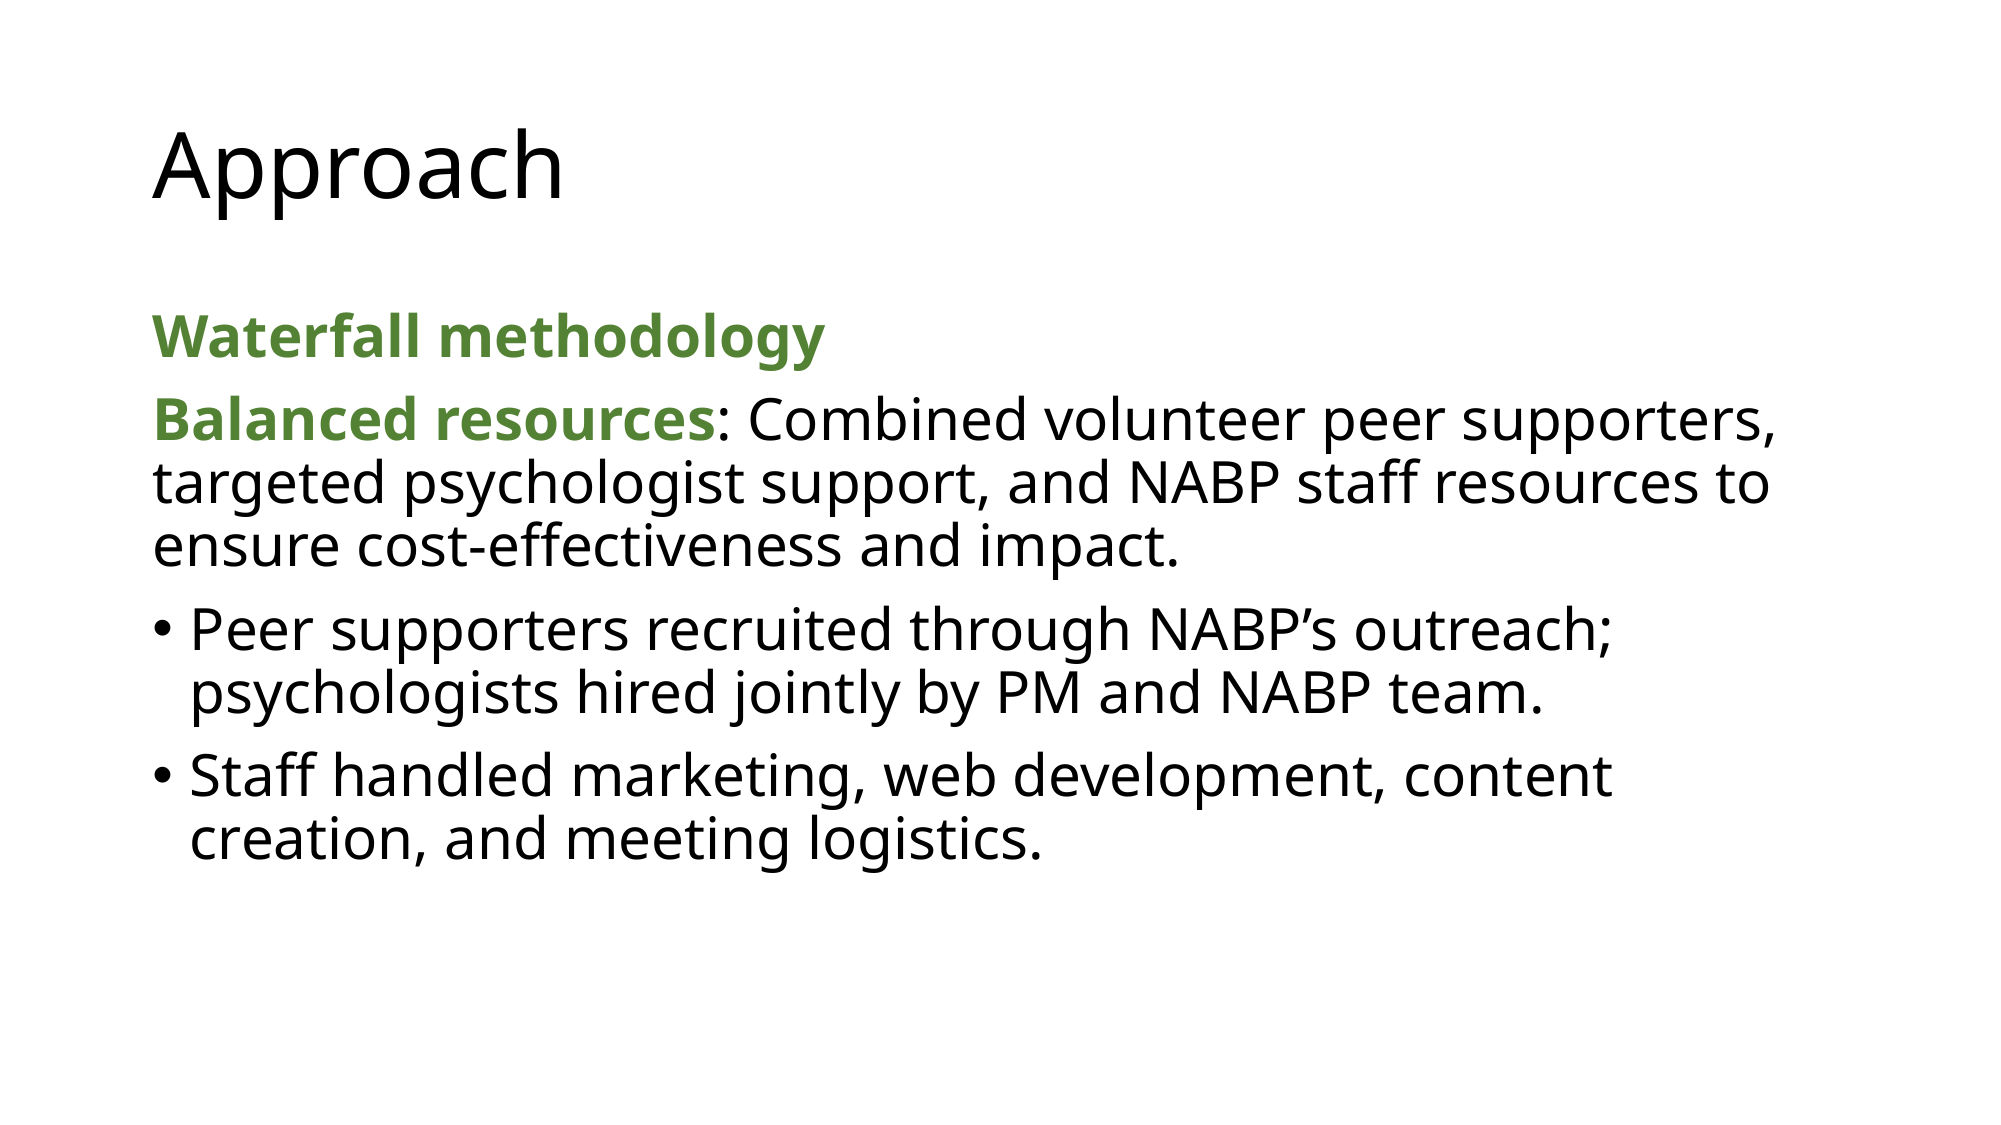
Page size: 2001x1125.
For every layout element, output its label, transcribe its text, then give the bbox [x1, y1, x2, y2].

list Waterfall methodology Balanced resources: Combined volunteer peer supporters, targeted psychologist support, and NABP staff resources to ensure cost-effectiveness and impact. Peer supporters recruited through NABP’s outreach; psychologists hired jointly by PM and NABP team. Staff handled marketing, web development, content creation, and meeting logistics. [137, 299, 1863, 1014]
title Approach [137, 59, 1863, 278]
